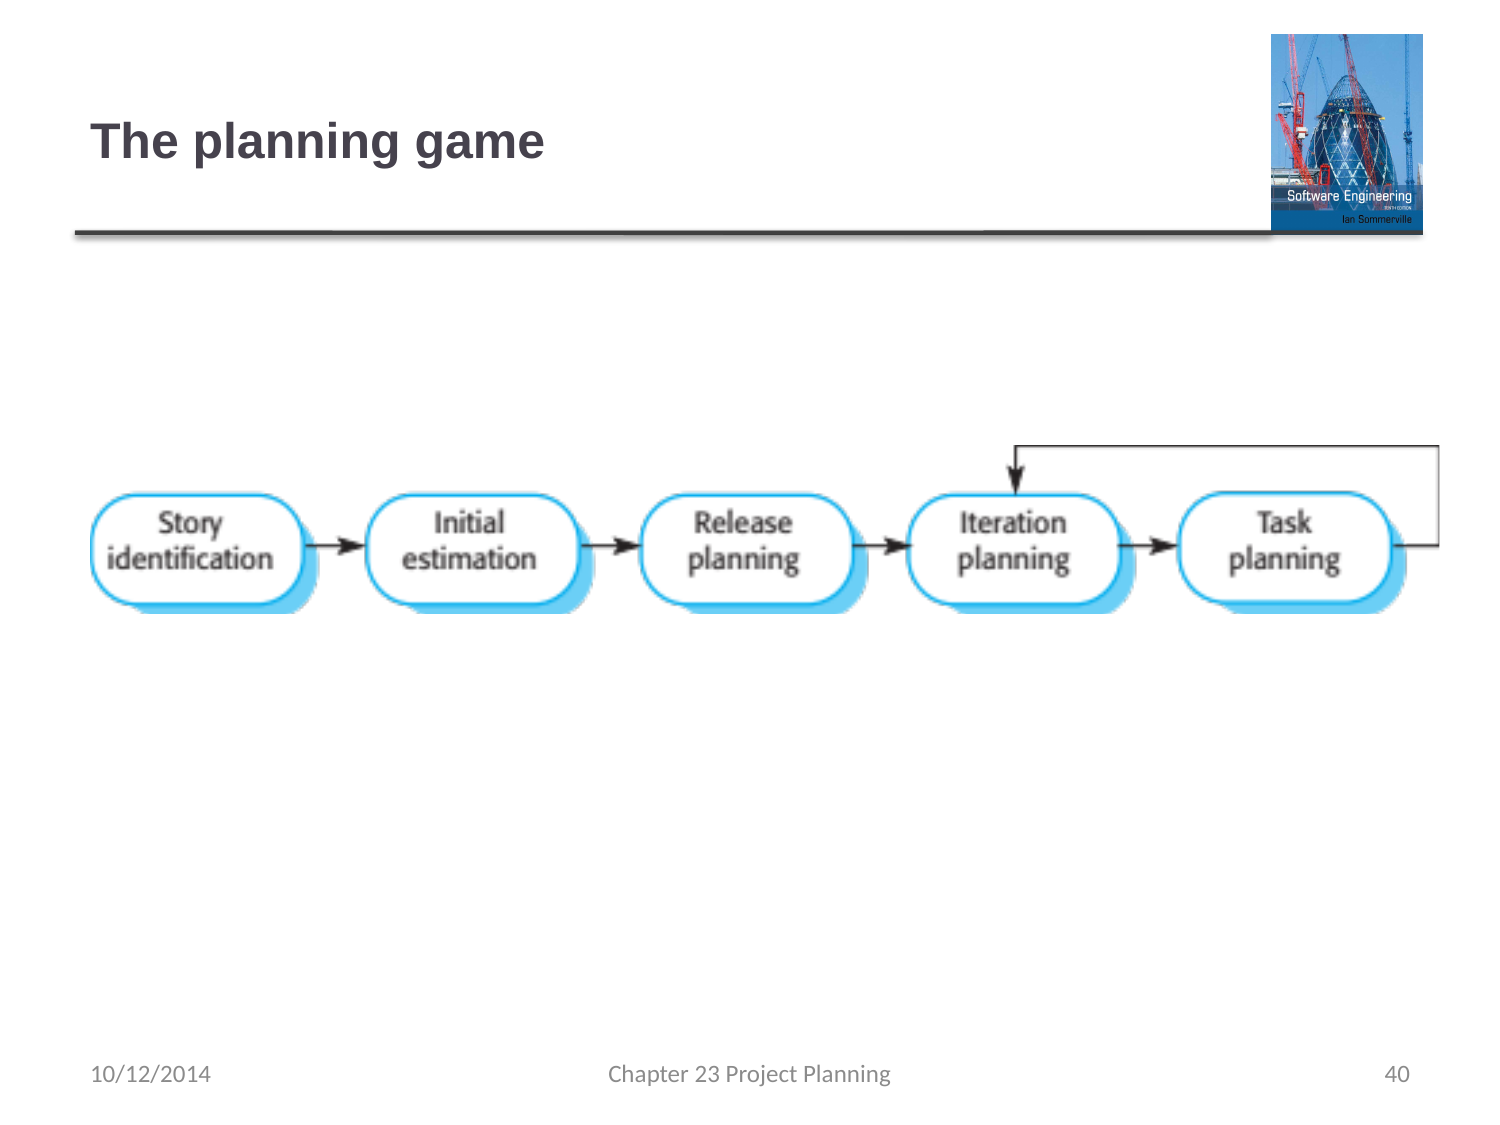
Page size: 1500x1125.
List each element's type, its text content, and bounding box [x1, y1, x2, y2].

title The planning game [74, 44, 1272, 233]
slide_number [75, 1042, 425, 1103]
picture [1271, 34, 1423, 230]
footer Chapter 23 Project Planning [512, 1042, 988, 1103]
slide_number 40 [1074, 1042, 1425, 1103]
picture [89, 444, 1440, 615]
